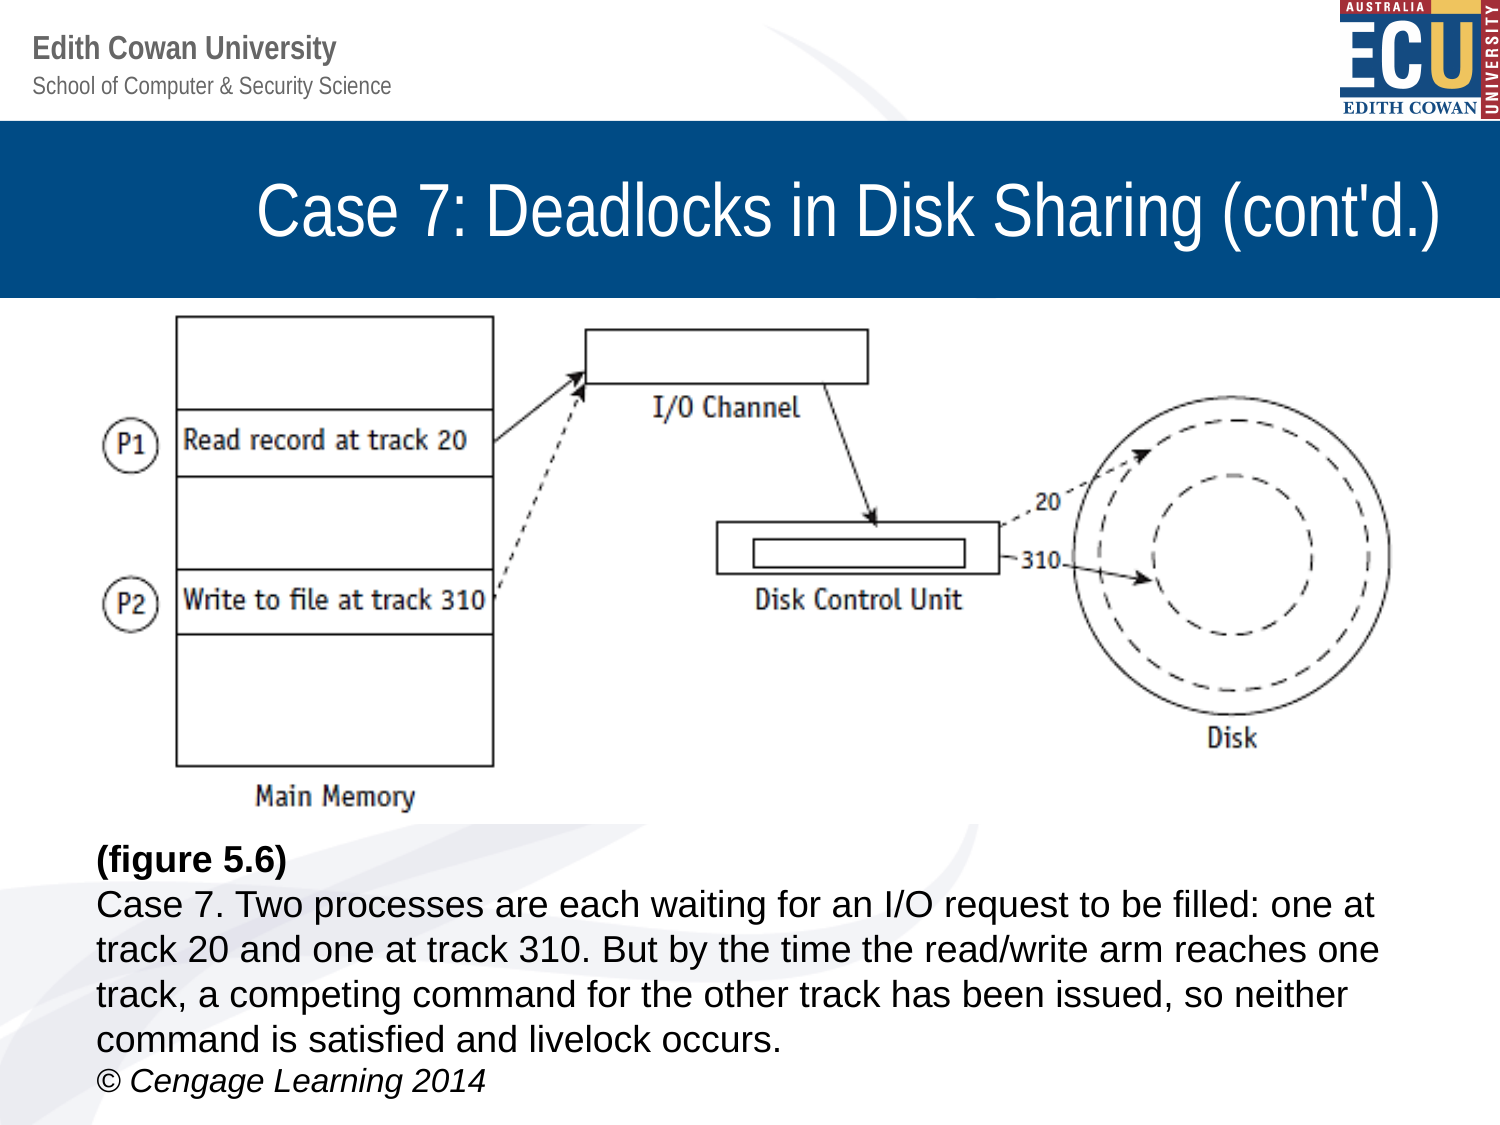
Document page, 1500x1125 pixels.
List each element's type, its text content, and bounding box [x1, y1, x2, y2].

title Case 7: Deadlocks in Disk Sharing (cont'd.) [41, 123, 1459, 288]
text_box (figure 5.6) Case 7. Two processes are each waiting for an I/O request to be filled: one at track 20 and one at track 310. But by the time the read/write arm reaches one track, a competing command for the other track has been issued, so neither command is satisfied and livelock occurs. © Cengage Learning 2014 [81, 827, 1419, 1107]
picture [0, 0, 1043, 120]
picture [0, 298, 1411, 1125]
picture [1340, 0, 1500, 119]
